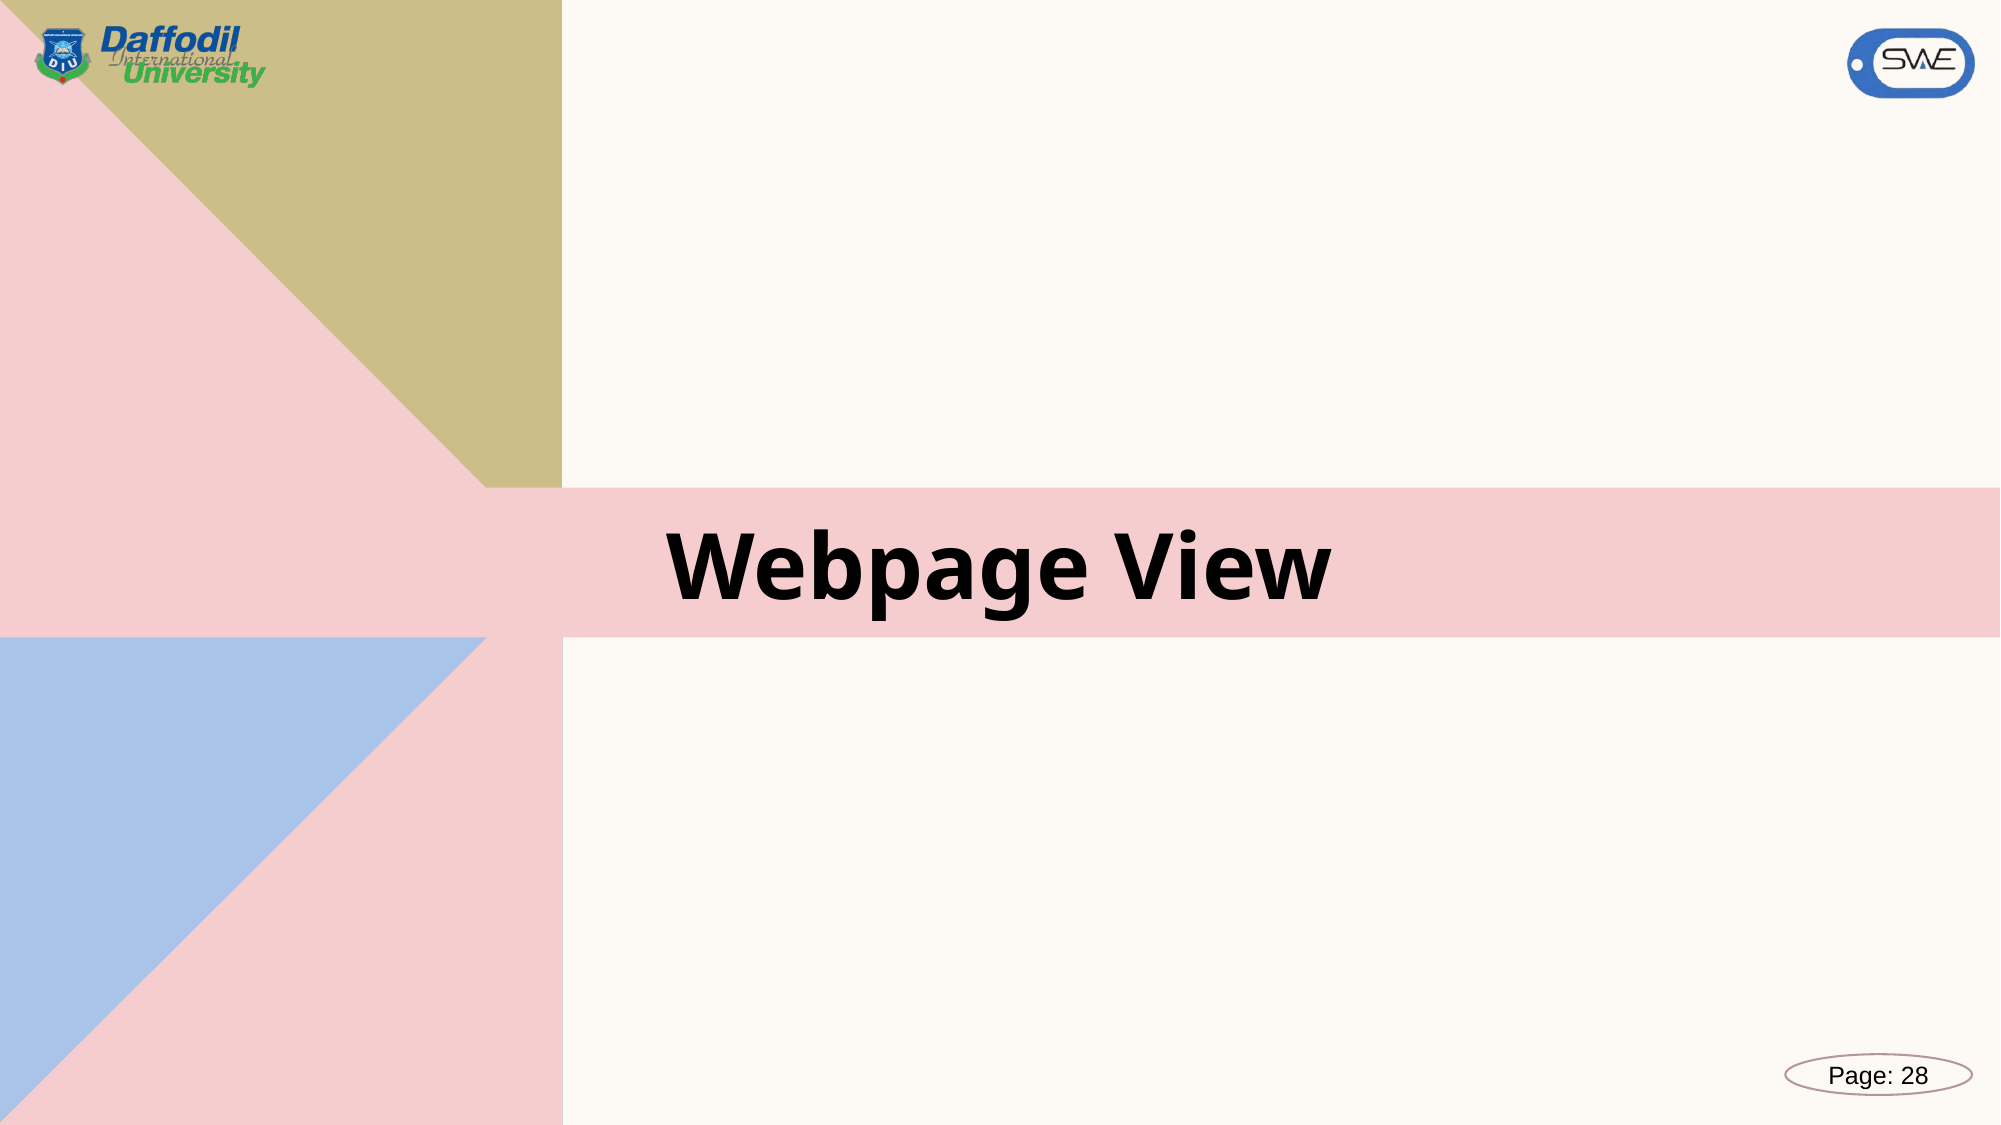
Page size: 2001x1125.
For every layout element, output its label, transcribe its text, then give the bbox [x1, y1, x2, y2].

text_box Webpage View [0, 487, 2000, 638]
picture [34, 25, 267, 88]
text_box Page: 28 [1784, 1053, 1974, 1096]
picture [1839, 5, 1978, 114]
